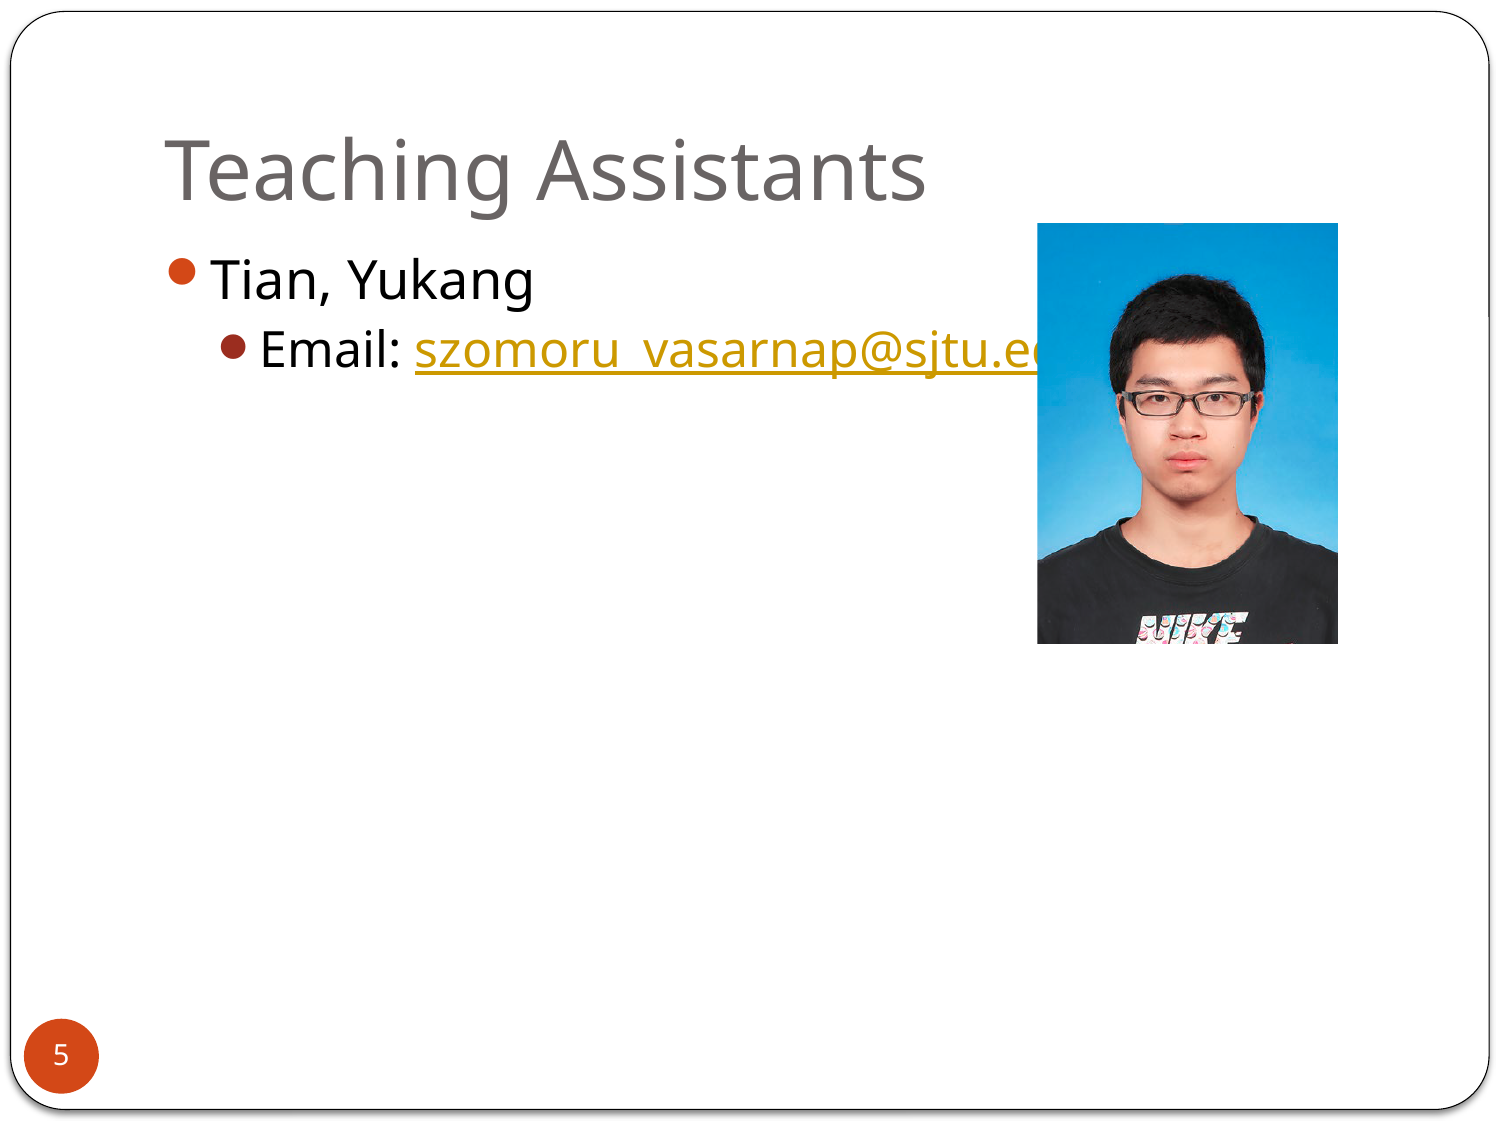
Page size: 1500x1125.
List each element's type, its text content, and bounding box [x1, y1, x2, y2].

list Tian, Yukang Email: szomoru_vasarnap@sjtu.edu.cn [150, 237, 1425, 1050]
slide_number 5 [23, 1018, 99, 1094]
picture [1037, 274, 1339, 644]
title Teaching Assistants [150, 45, 1425, 233]
text_box [25, 0, 76, 27]
